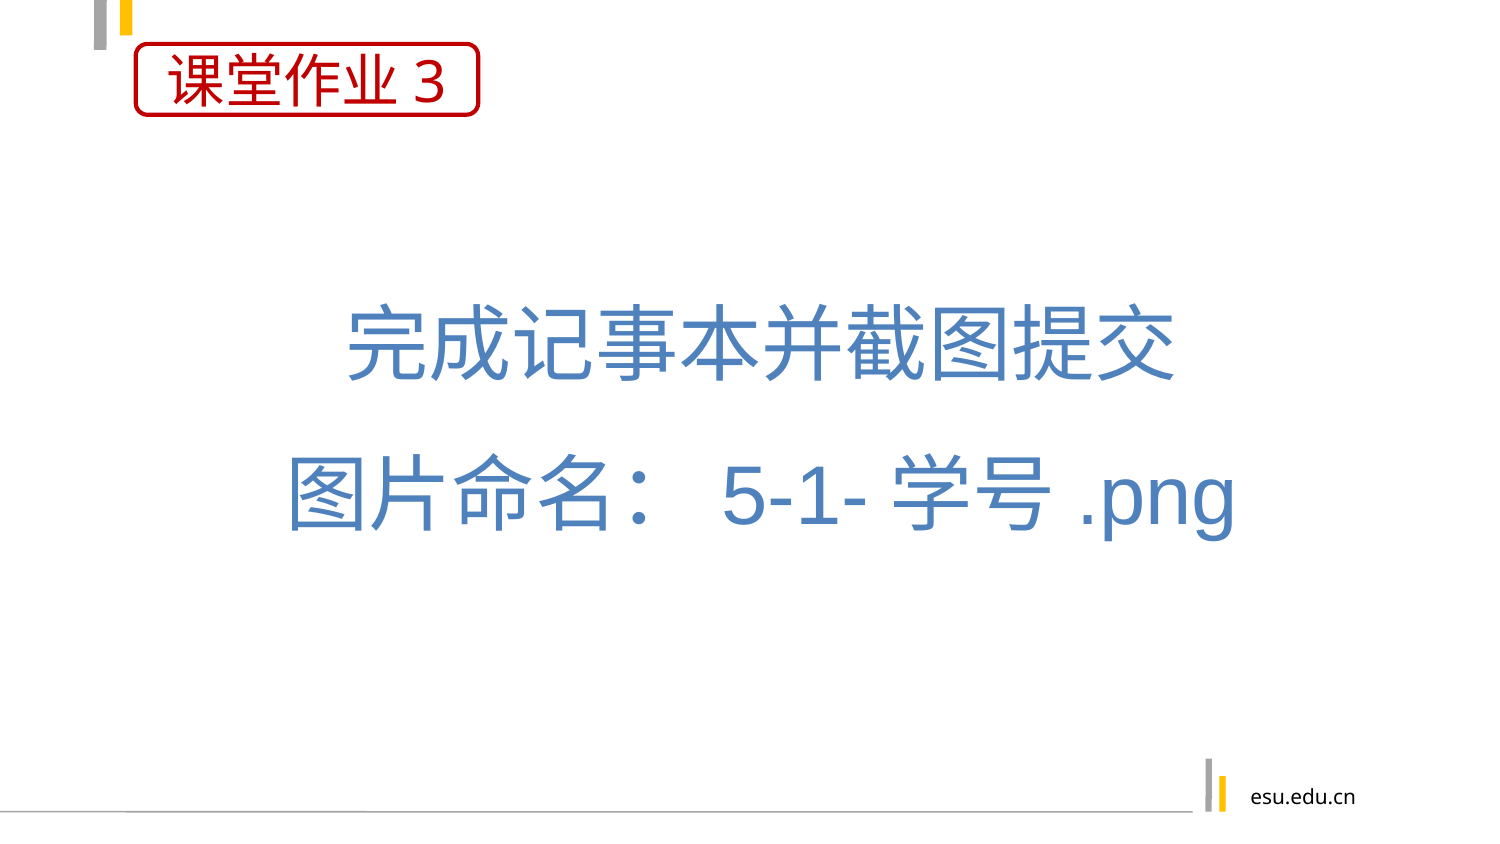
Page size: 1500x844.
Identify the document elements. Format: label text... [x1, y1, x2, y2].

text_box 完成记事本并截图提交 图片命名：5-1-学号.png [270, 233, 1253, 549]
text_box 课堂作业3 [133, 41, 481, 117]
